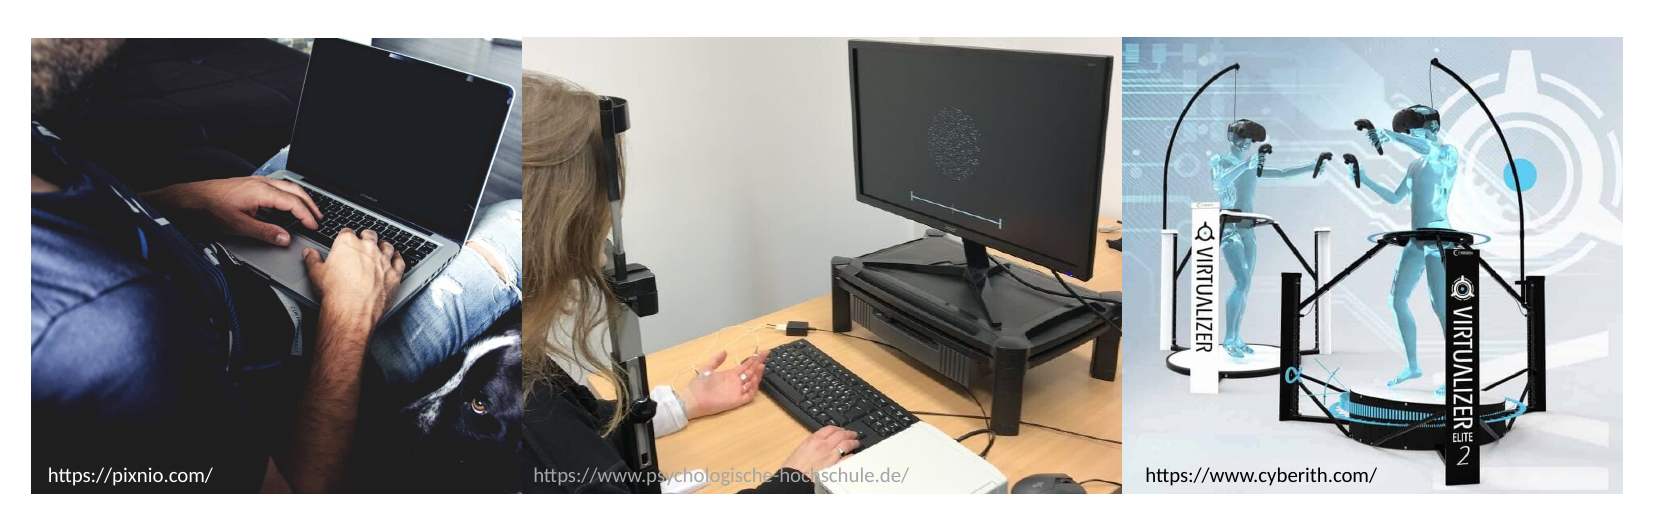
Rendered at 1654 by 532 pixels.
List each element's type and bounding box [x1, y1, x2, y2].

text_box [30, 37, 1623, 495]
